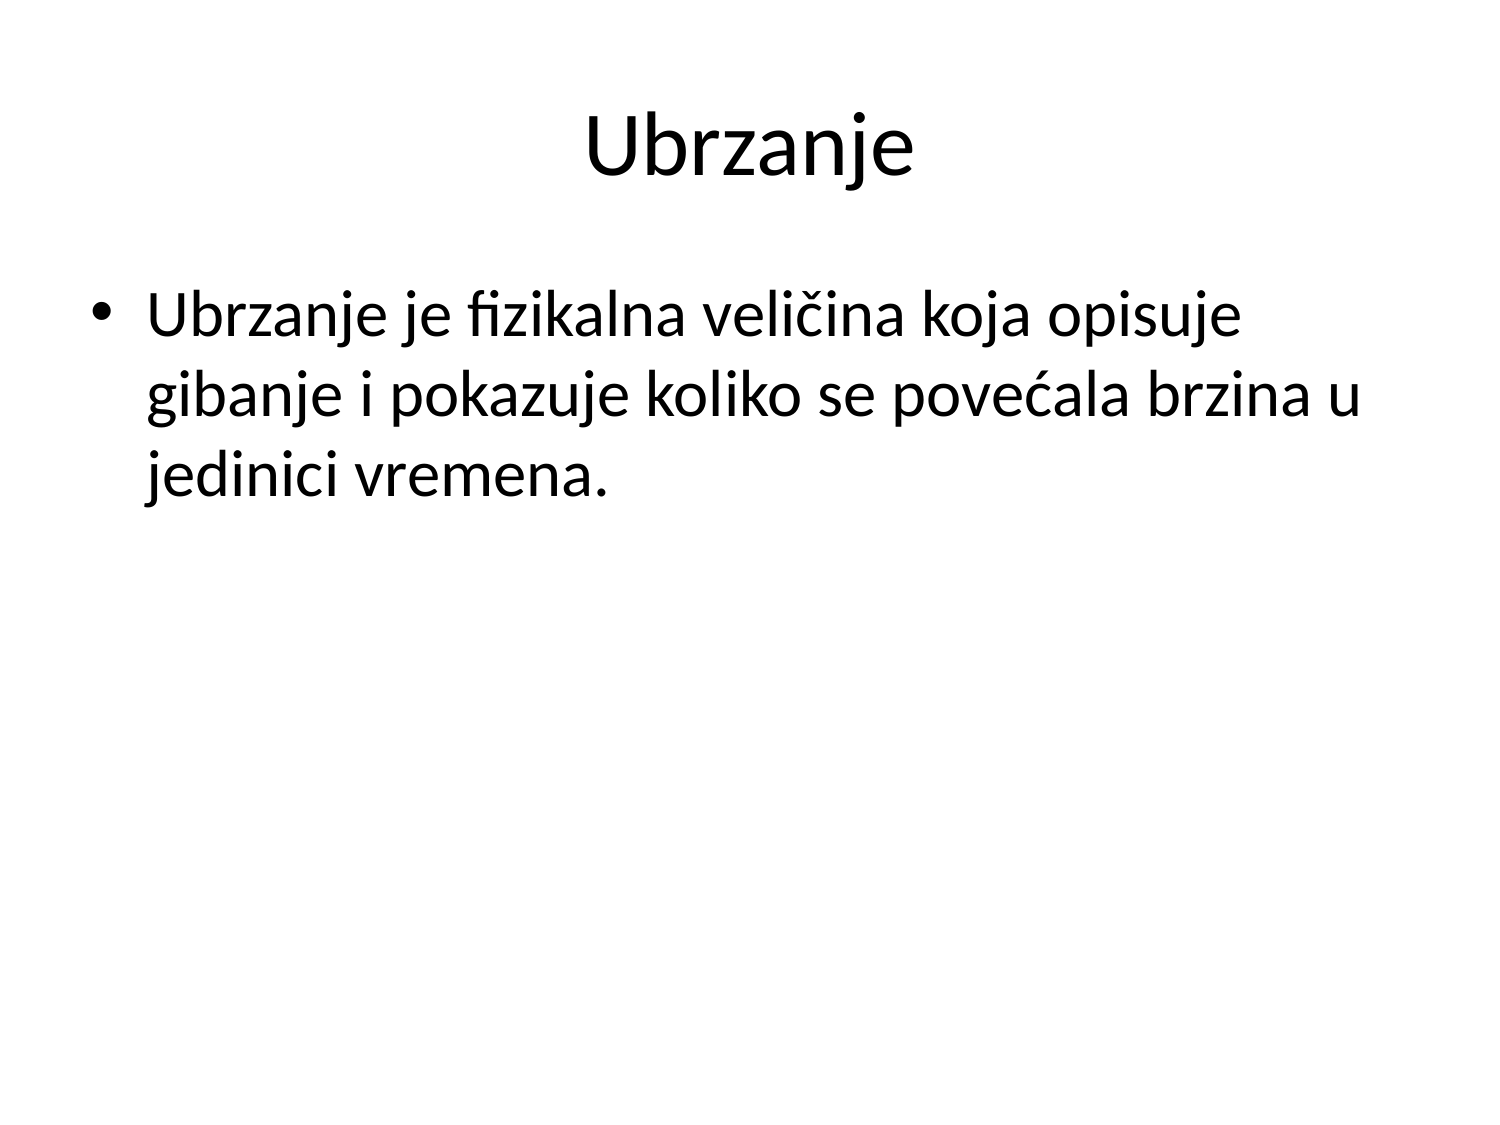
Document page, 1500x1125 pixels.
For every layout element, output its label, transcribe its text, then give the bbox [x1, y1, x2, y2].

title Ubrzanje [75, 45, 1425, 233]
list Ubrzanje je fizikalna veličina koja opisuje gibanje i pokazuje koliko se povećala brzina u jedinici vremena. [75, 262, 1425, 1005]
